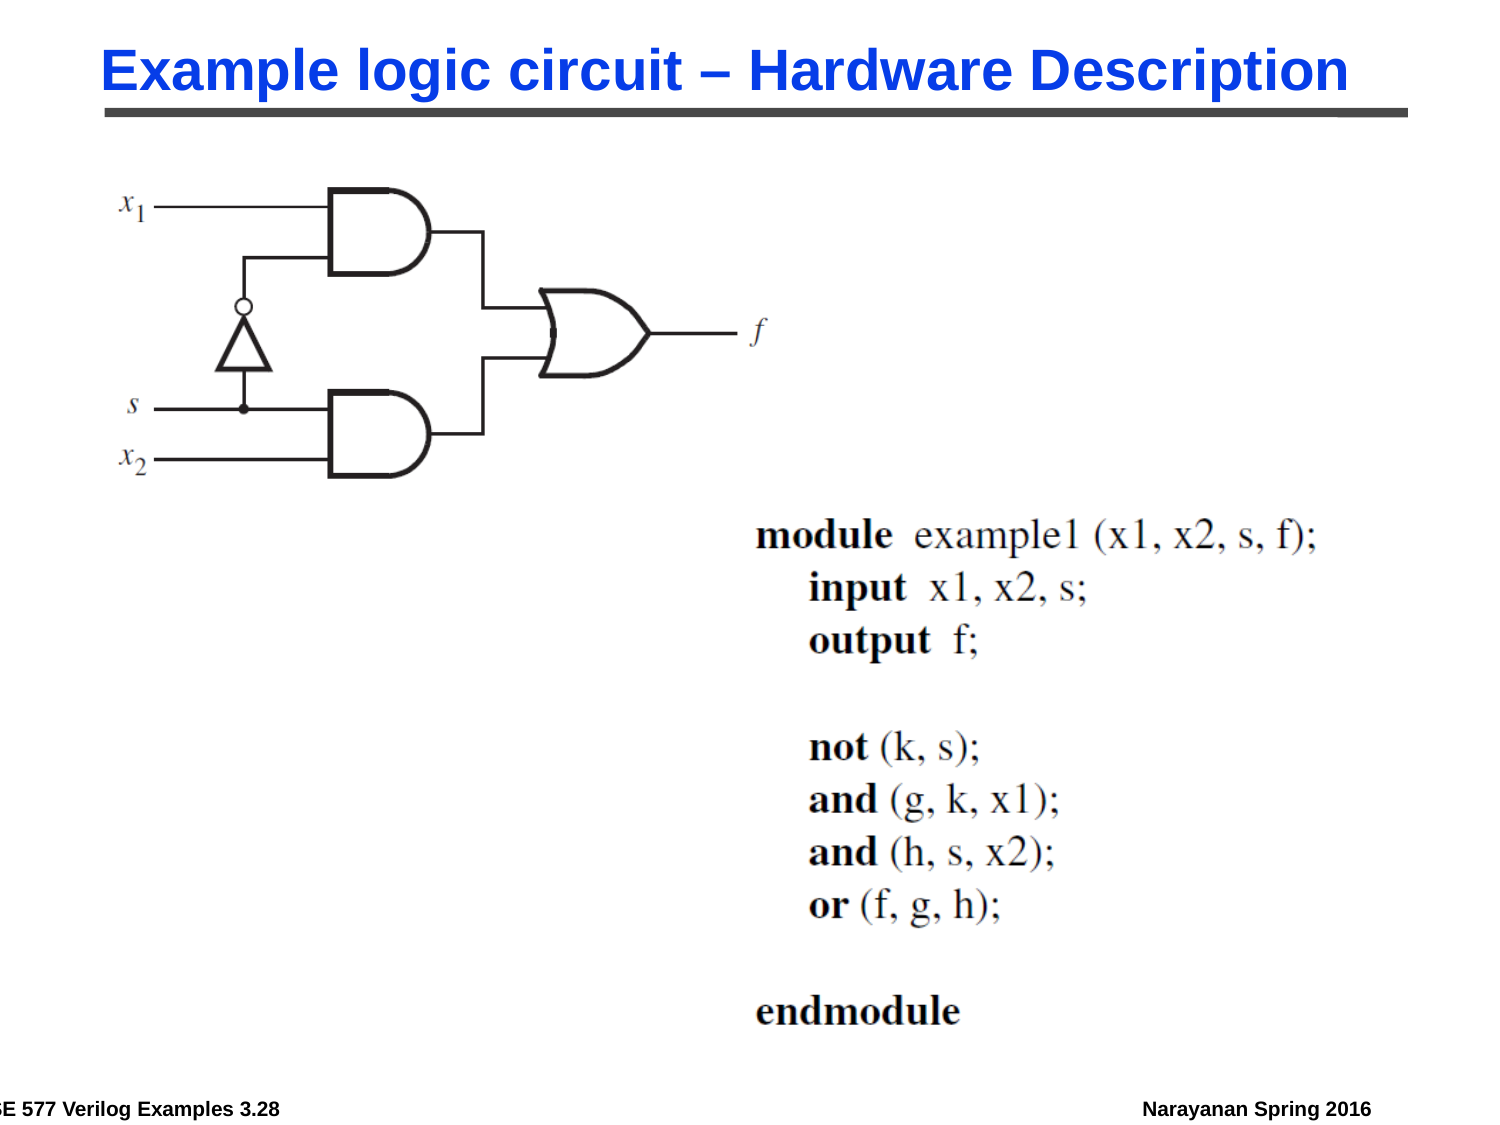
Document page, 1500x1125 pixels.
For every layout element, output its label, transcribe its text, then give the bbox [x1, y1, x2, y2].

title Example logic circuit – Hardware Description [89, 36, 1448, 110]
picture [76, 172, 1385, 1042]
